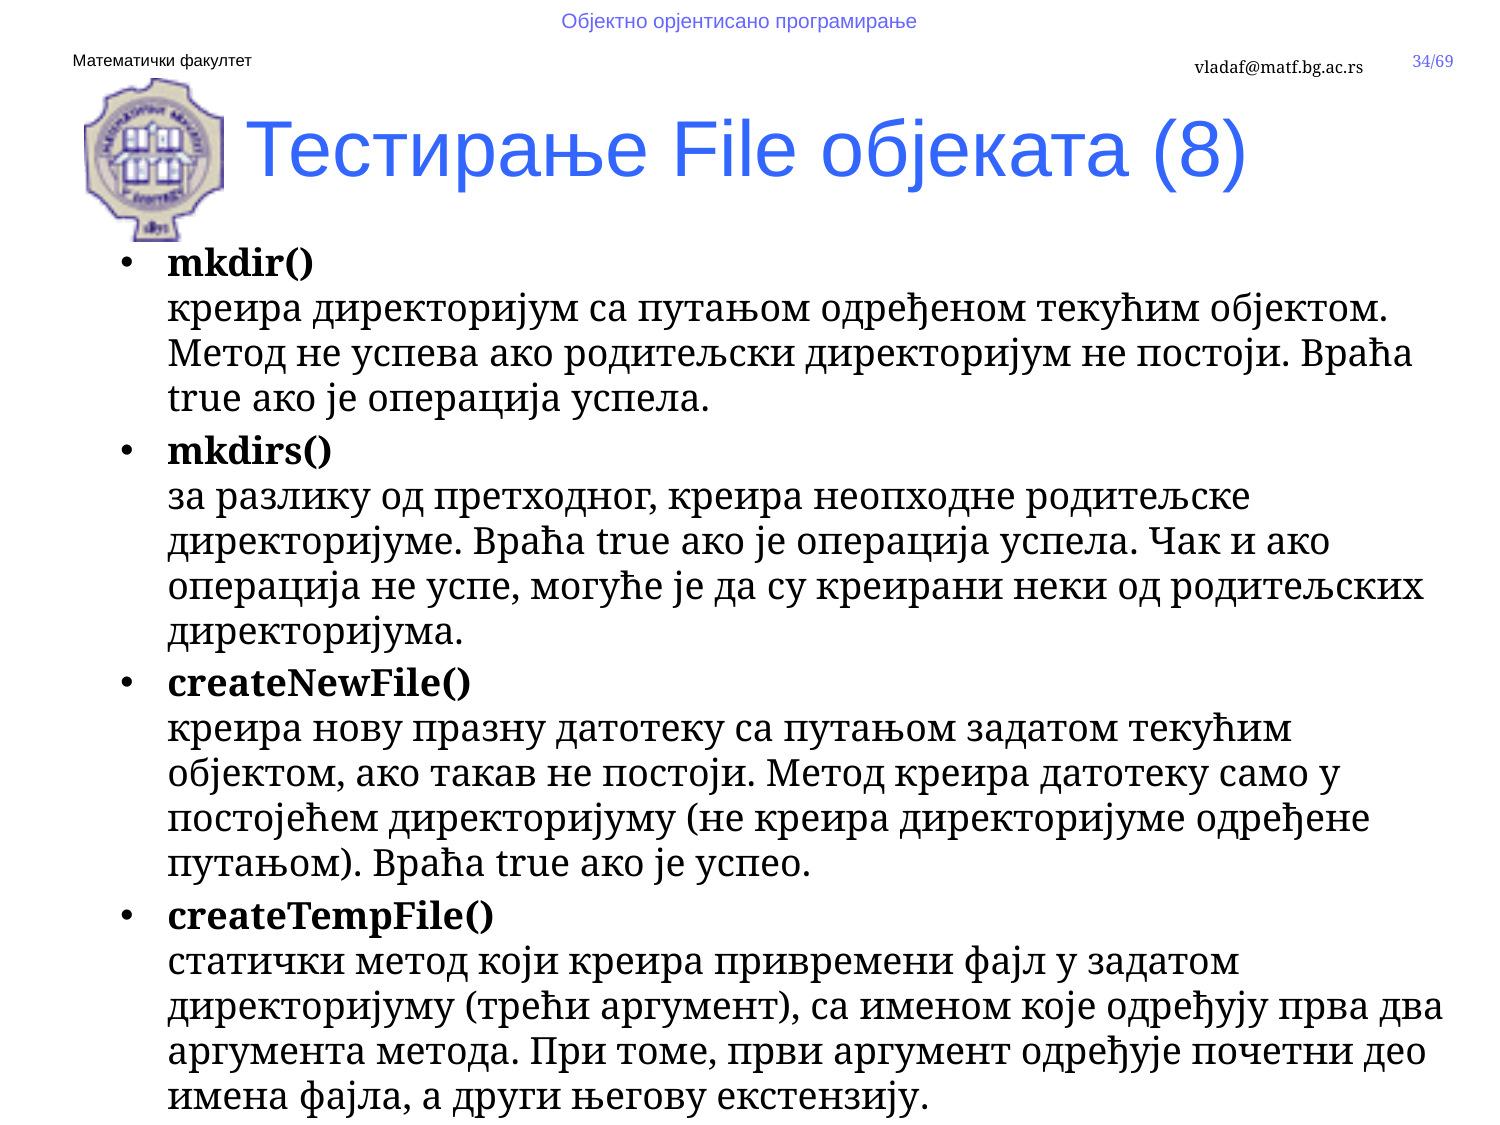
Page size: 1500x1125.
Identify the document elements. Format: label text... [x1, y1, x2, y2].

text_box Тестирање File објеката (8) [230, 69, 1500, 220]
text_box mkdir() креира директоријум са путањом одређеном текућим објектом. Метод не успева ако родитељски директоријум не постоји. Враћа true ако је операција успела. mkdirs() за разлику од претходног, креира неопходне родитељске директоријуме. Враћа true ако је операција успела. Чак и ако операција не успе, могуће је да су креирани неки од родитељских директоријума. createNewFile() креира нову празну датотеку са путањом задатом текућим објектом, ако такав не постоји. Метод креира датотеку само у постојећем директоријуму (не креира директоријуме одређене путањом). Враћа true ако је успео. createTempFile() статички метод који креира привремени фајл у задатом директоријуму (трећи аргумент), са именом које одређују прва два аргумента метода. При томе, први аргумент одређује почетни део имена фајла, а други његову екстензију. [105, 231, 1494, 1124]
picture [84, 78, 224, 242]
